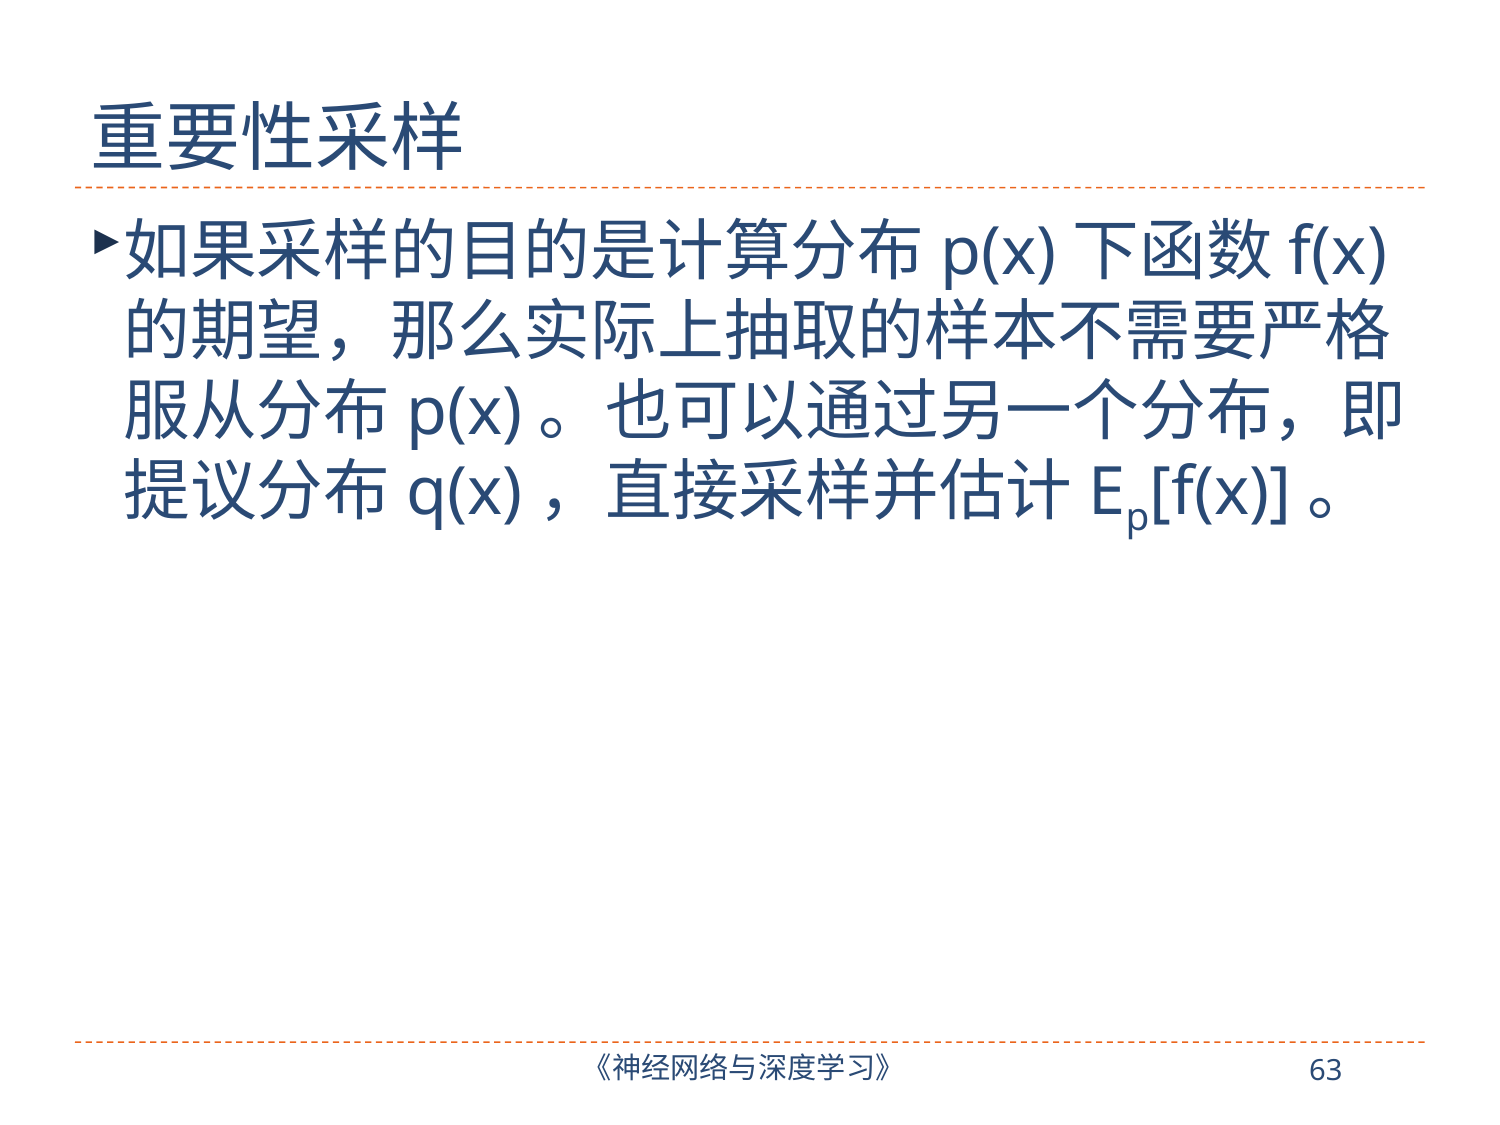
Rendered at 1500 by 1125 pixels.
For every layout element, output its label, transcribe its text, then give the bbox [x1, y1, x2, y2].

list 如果采样的目的是计算分布p(x)下函数f(x)的期望，那么实际上抽取的样本不需要严格服从分布p(x)。也可以通过另一个分布，即提议分布q(x)，直接采样并估计Ep[f(x)]。 [75, 200, 1425, 1010]
title 重要性采样 [75, 24, 1425, 188]
